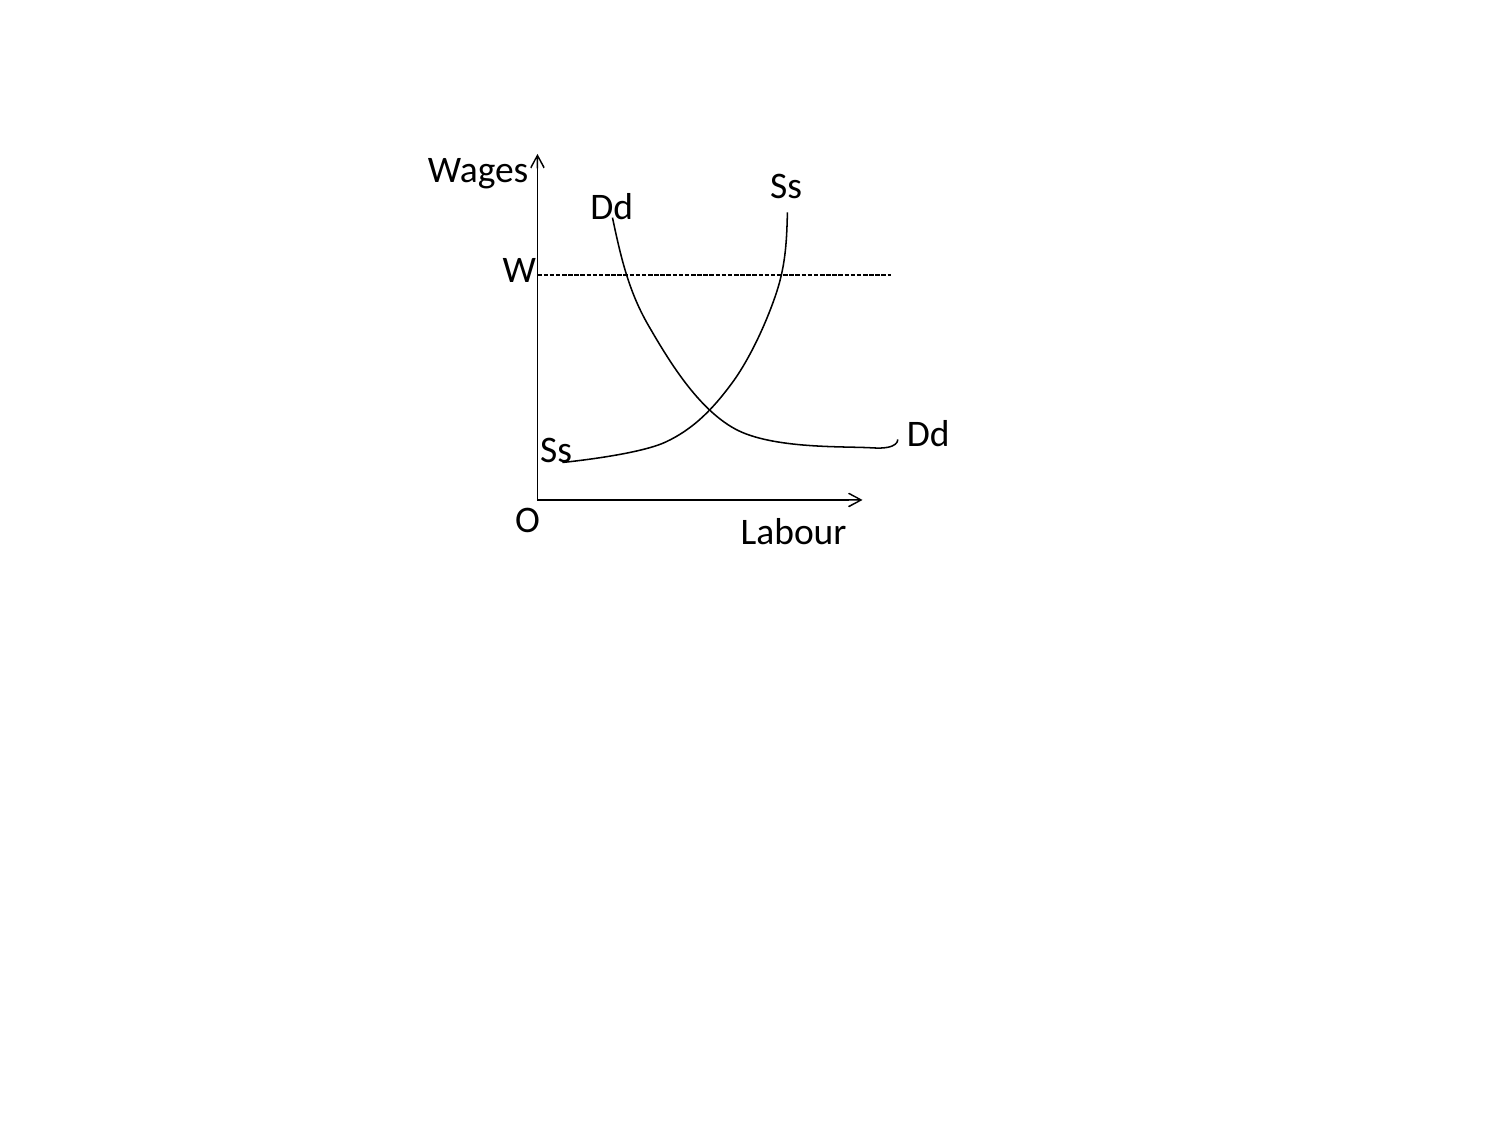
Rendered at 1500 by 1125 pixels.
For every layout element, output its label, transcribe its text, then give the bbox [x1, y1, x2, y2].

text_box Wages [413, 137, 544, 198]
text_box Dd [575, 174, 649, 235]
text_box Dd [892, 401, 965, 462]
text_box Labour [725, 506, 862, 560]
text_box [628, 284, 892, 449]
text_box W [541, 284, 551, 298]
text_box [732, 214, 789, 274]
text_box Ss [541, 417, 588, 478]
text_box [713, 284, 780, 333]
text_box [588, 351, 709, 461]
text_box O [500, 487, 555, 548]
text_box W [487, 237, 533, 298]
text_box Ss [525, 417, 533, 478]
text_box [615, 235, 685, 274]
text_box W [541, 237, 551, 274]
text_box Ss [755, 153, 818, 214]
